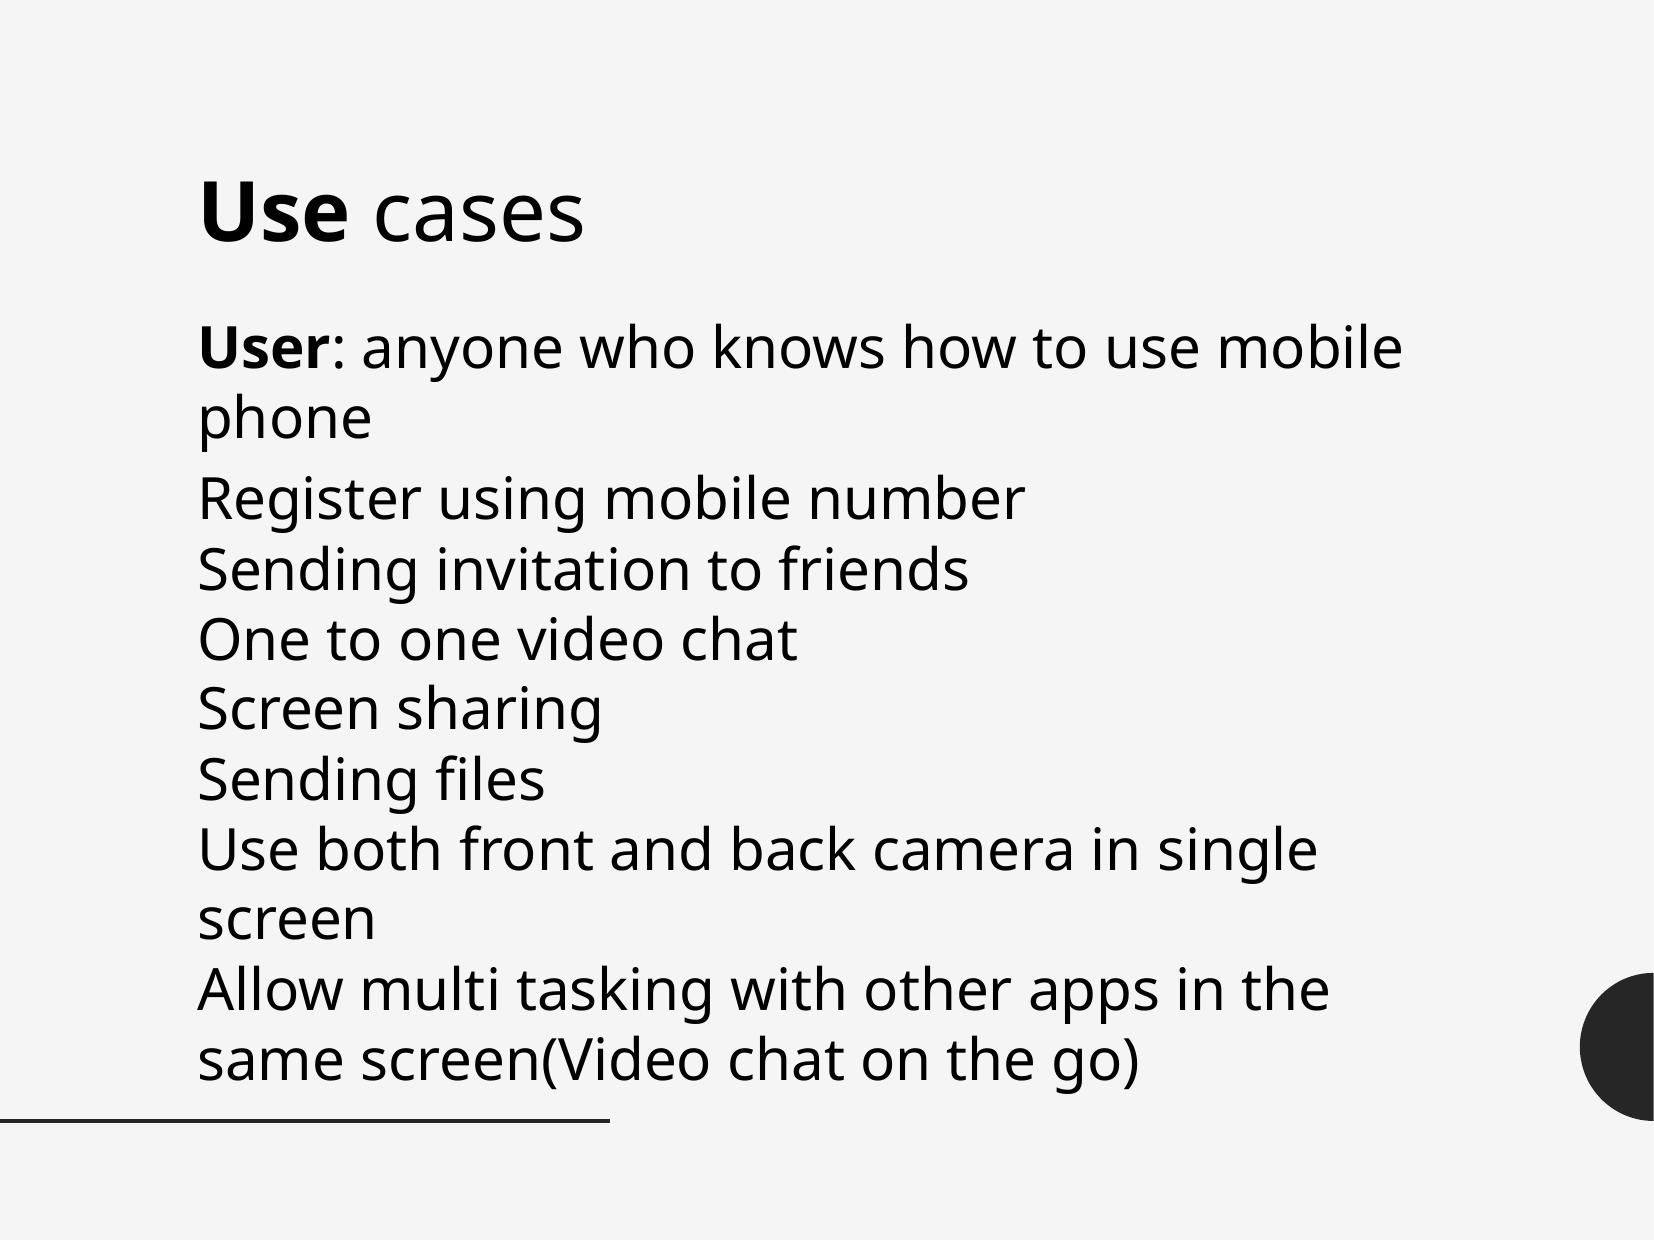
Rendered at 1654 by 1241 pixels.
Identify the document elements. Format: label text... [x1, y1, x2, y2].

text_box Register using mobile number Sending invitation to friends One to one video chat Screen sharing Sending files Use both front and back camera in single screen Allow multi tasking with other apps in the same screen(Video chat on the go) [182, 454, 1422, 1169]
text_box Use cases [182, 150, 760, 266]
text_box User: anyone who knows how to use mobile phone [182, 302, 1466, 458]
